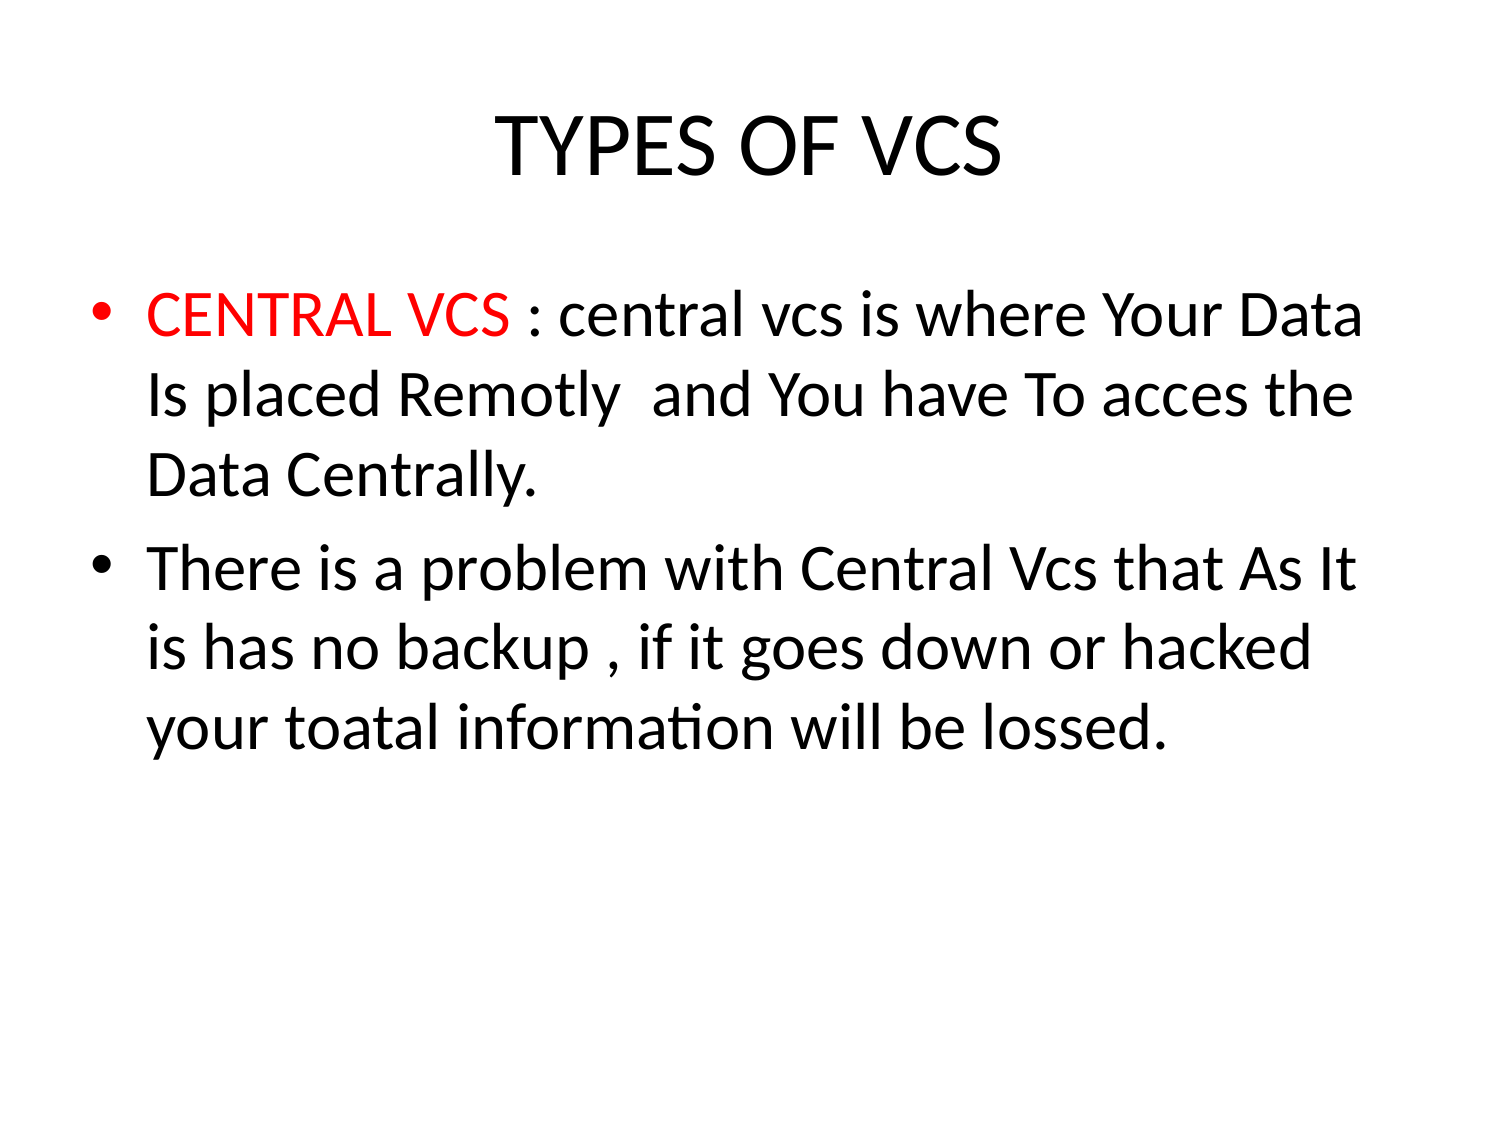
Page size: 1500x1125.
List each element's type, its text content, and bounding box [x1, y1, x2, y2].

title TYPES OF VCS [75, 45, 1425, 233]
list CENTRAL VCS : central vcs is where Your Data Is placed Remotly and You have To acces the Data Centrally. There is a problem with Central Vcs that As It is has no backup , if it goes down or hacked your toatal information will be lossed. [75, 262, 1425, 1005]
